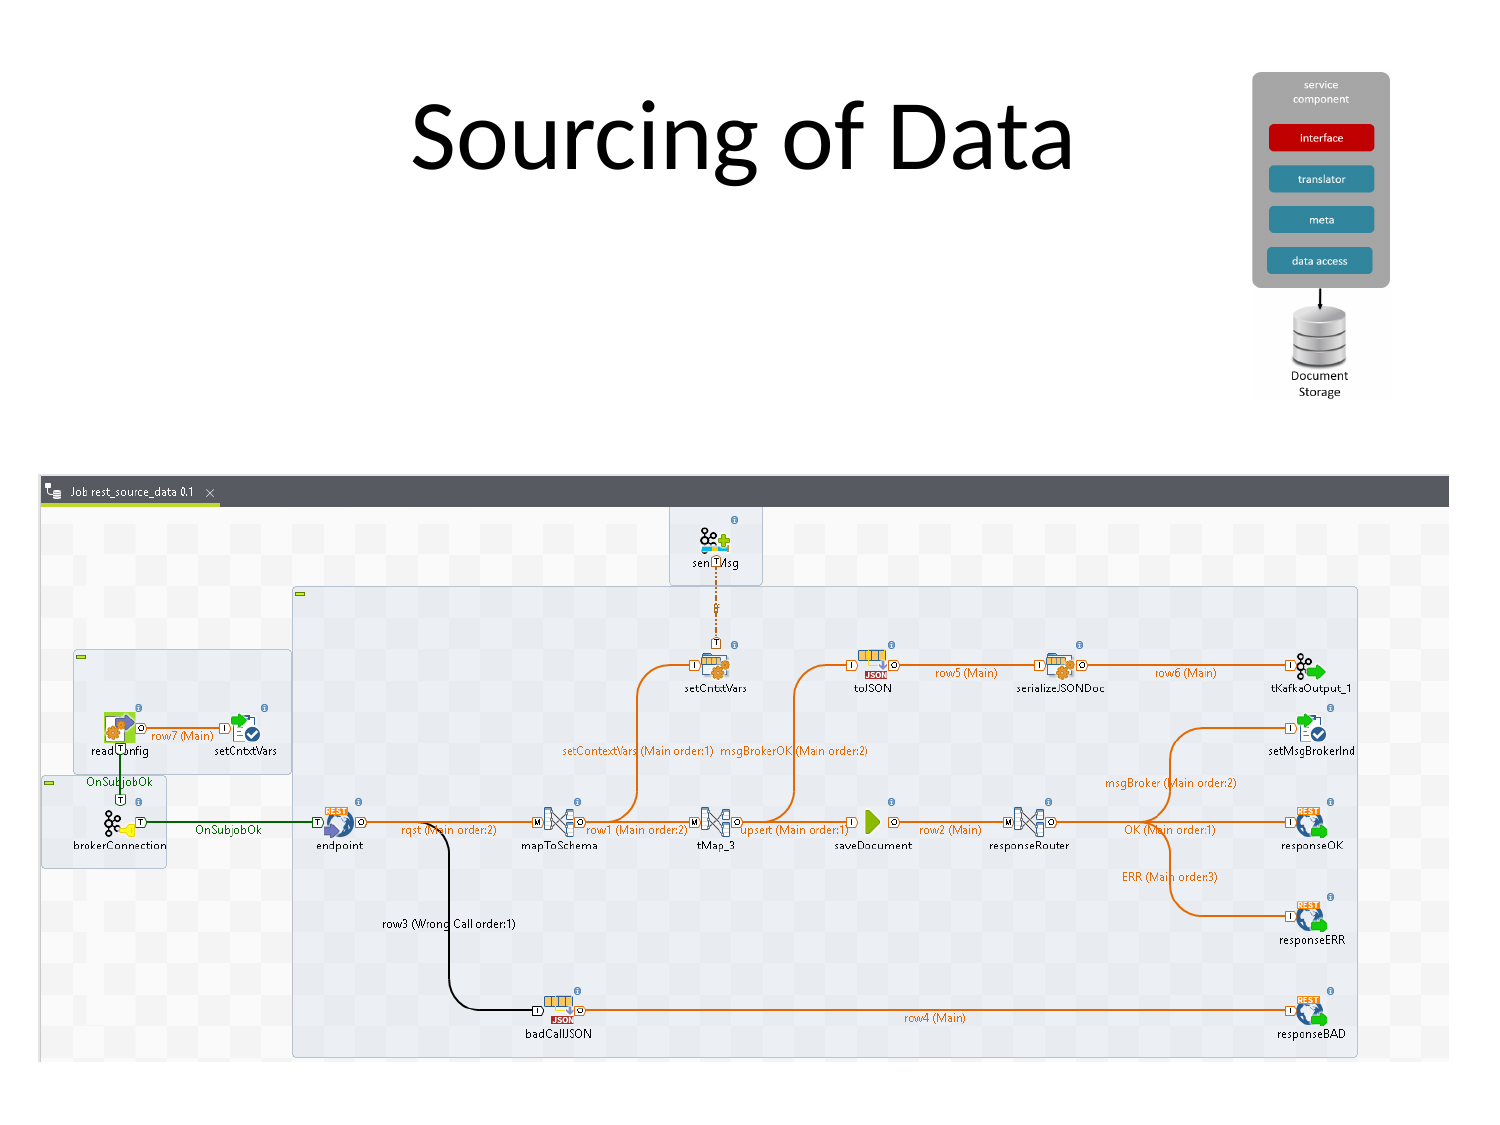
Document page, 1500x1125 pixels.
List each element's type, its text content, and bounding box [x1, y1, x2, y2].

text_box Sourcing of Data [74, 62, 1413, 198]
picture [1249, 67, 1393, 401]
picture [38, 474, 1449, 1062]
